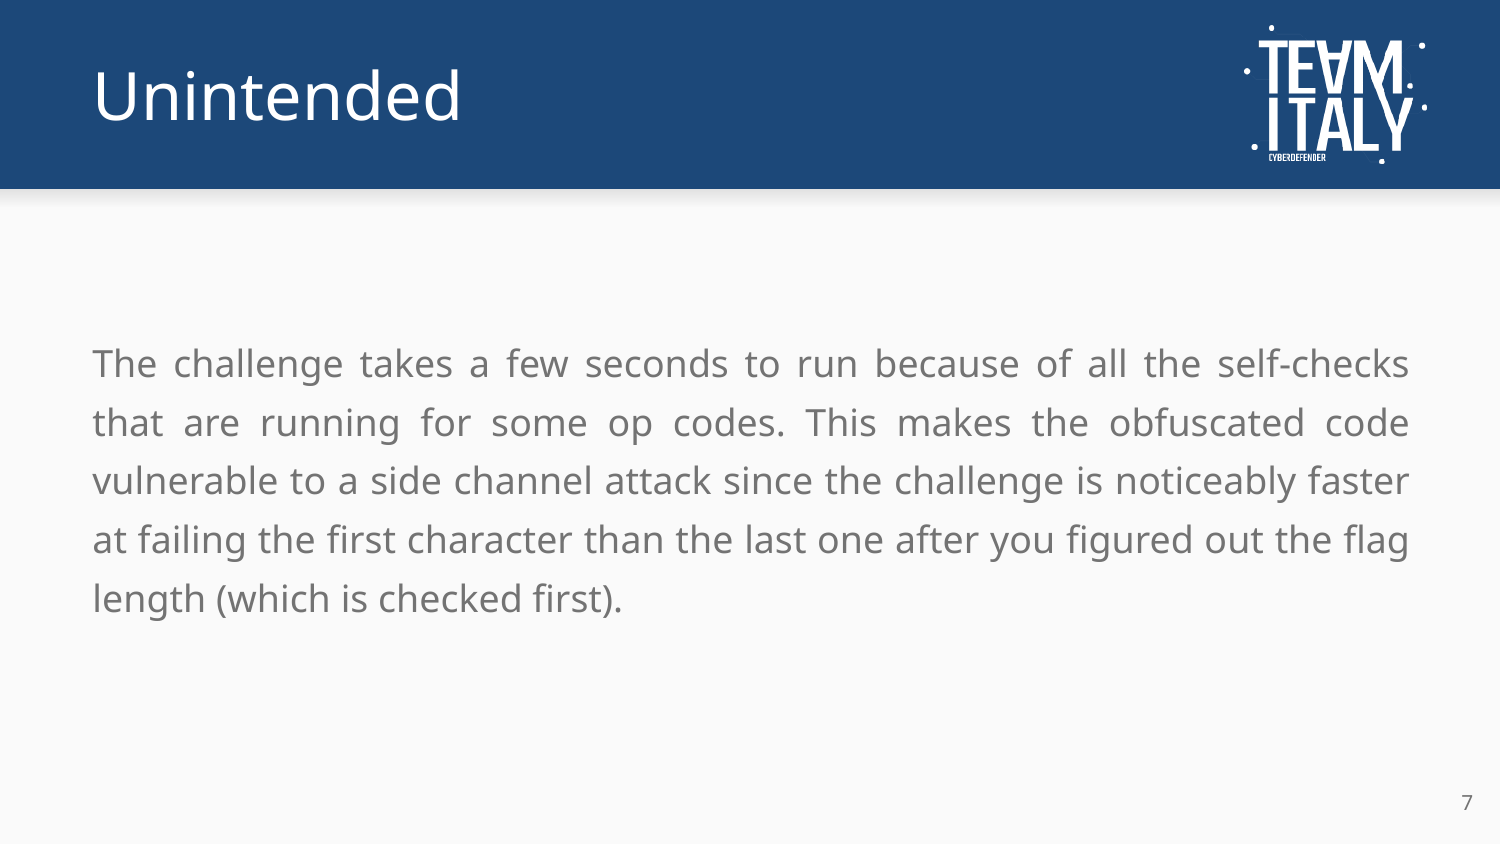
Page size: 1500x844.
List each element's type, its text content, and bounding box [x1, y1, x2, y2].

list The challenge takes a few seconds to run because of all the self-checks that are running for some op codes. This makes the obfuscated code vulnerable to a side channel attack since the challenge is noticeably faster at failing the first character than the last one after you figured out the flag length (which is checked first). [77, 314, 1427, 760]
picture [1245, 25, 1427, 164]
slide_number ‹#› [1398, 770, 1489, 835]
title Unintended [77, 0, 1245, 190]
